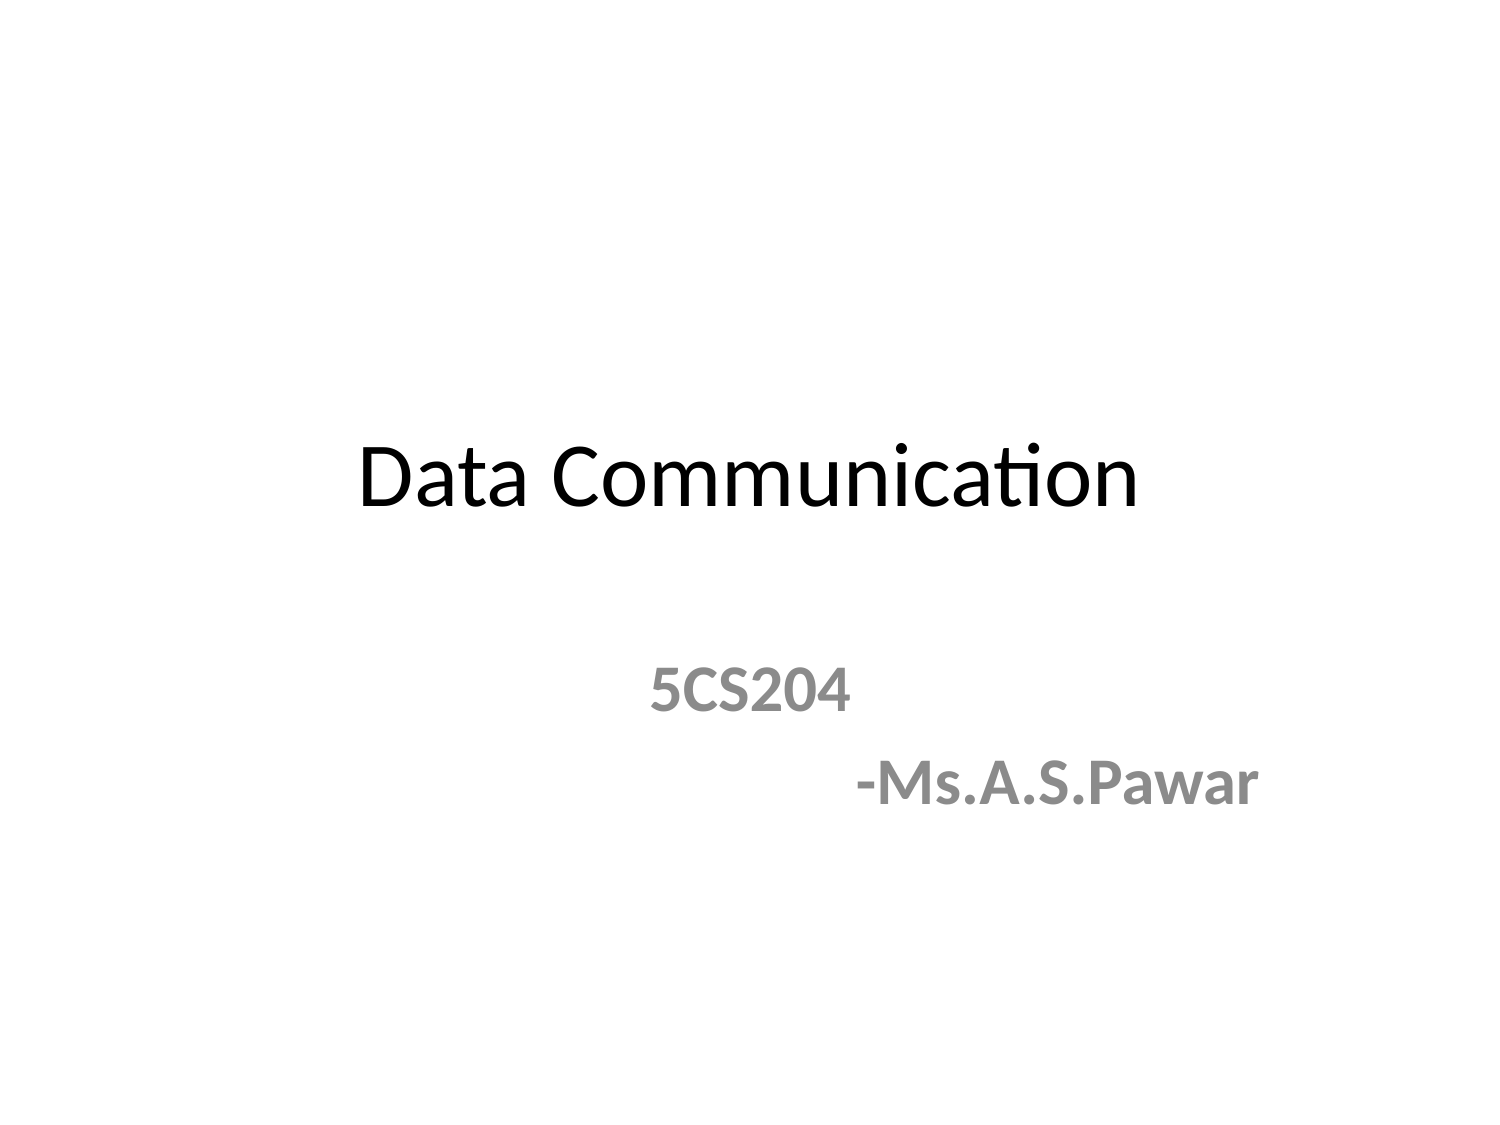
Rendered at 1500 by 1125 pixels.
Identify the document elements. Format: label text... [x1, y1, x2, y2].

subtitle 5CS204 -Ms.A.S.Pawar [225, 637, 1275, 925]
title Data Communication [112, 349, 1388, 591]
